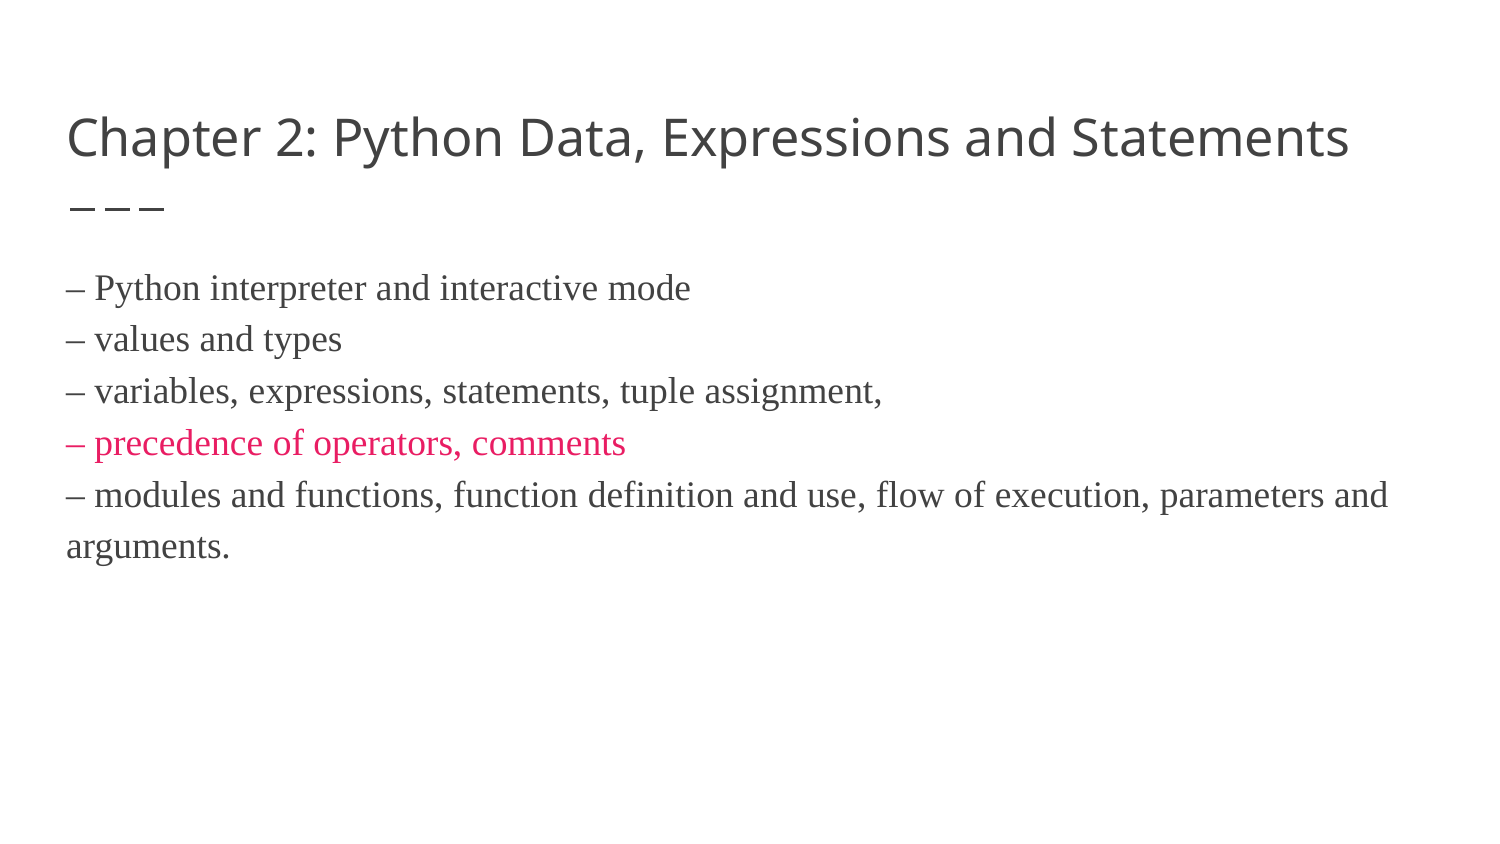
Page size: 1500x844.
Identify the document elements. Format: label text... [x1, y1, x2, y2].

title Chapter 2: Python Data, Expressions and Statements [51, 61, 1449, 182]
list – Python interpreter and interactive mode – values and types – variables, expressions, statements, tuple assignment, – precedence of operators, comments – modules and functions, function definition and use, flow of execution, parameters and arguments. [51, 240, 1449, 750]
